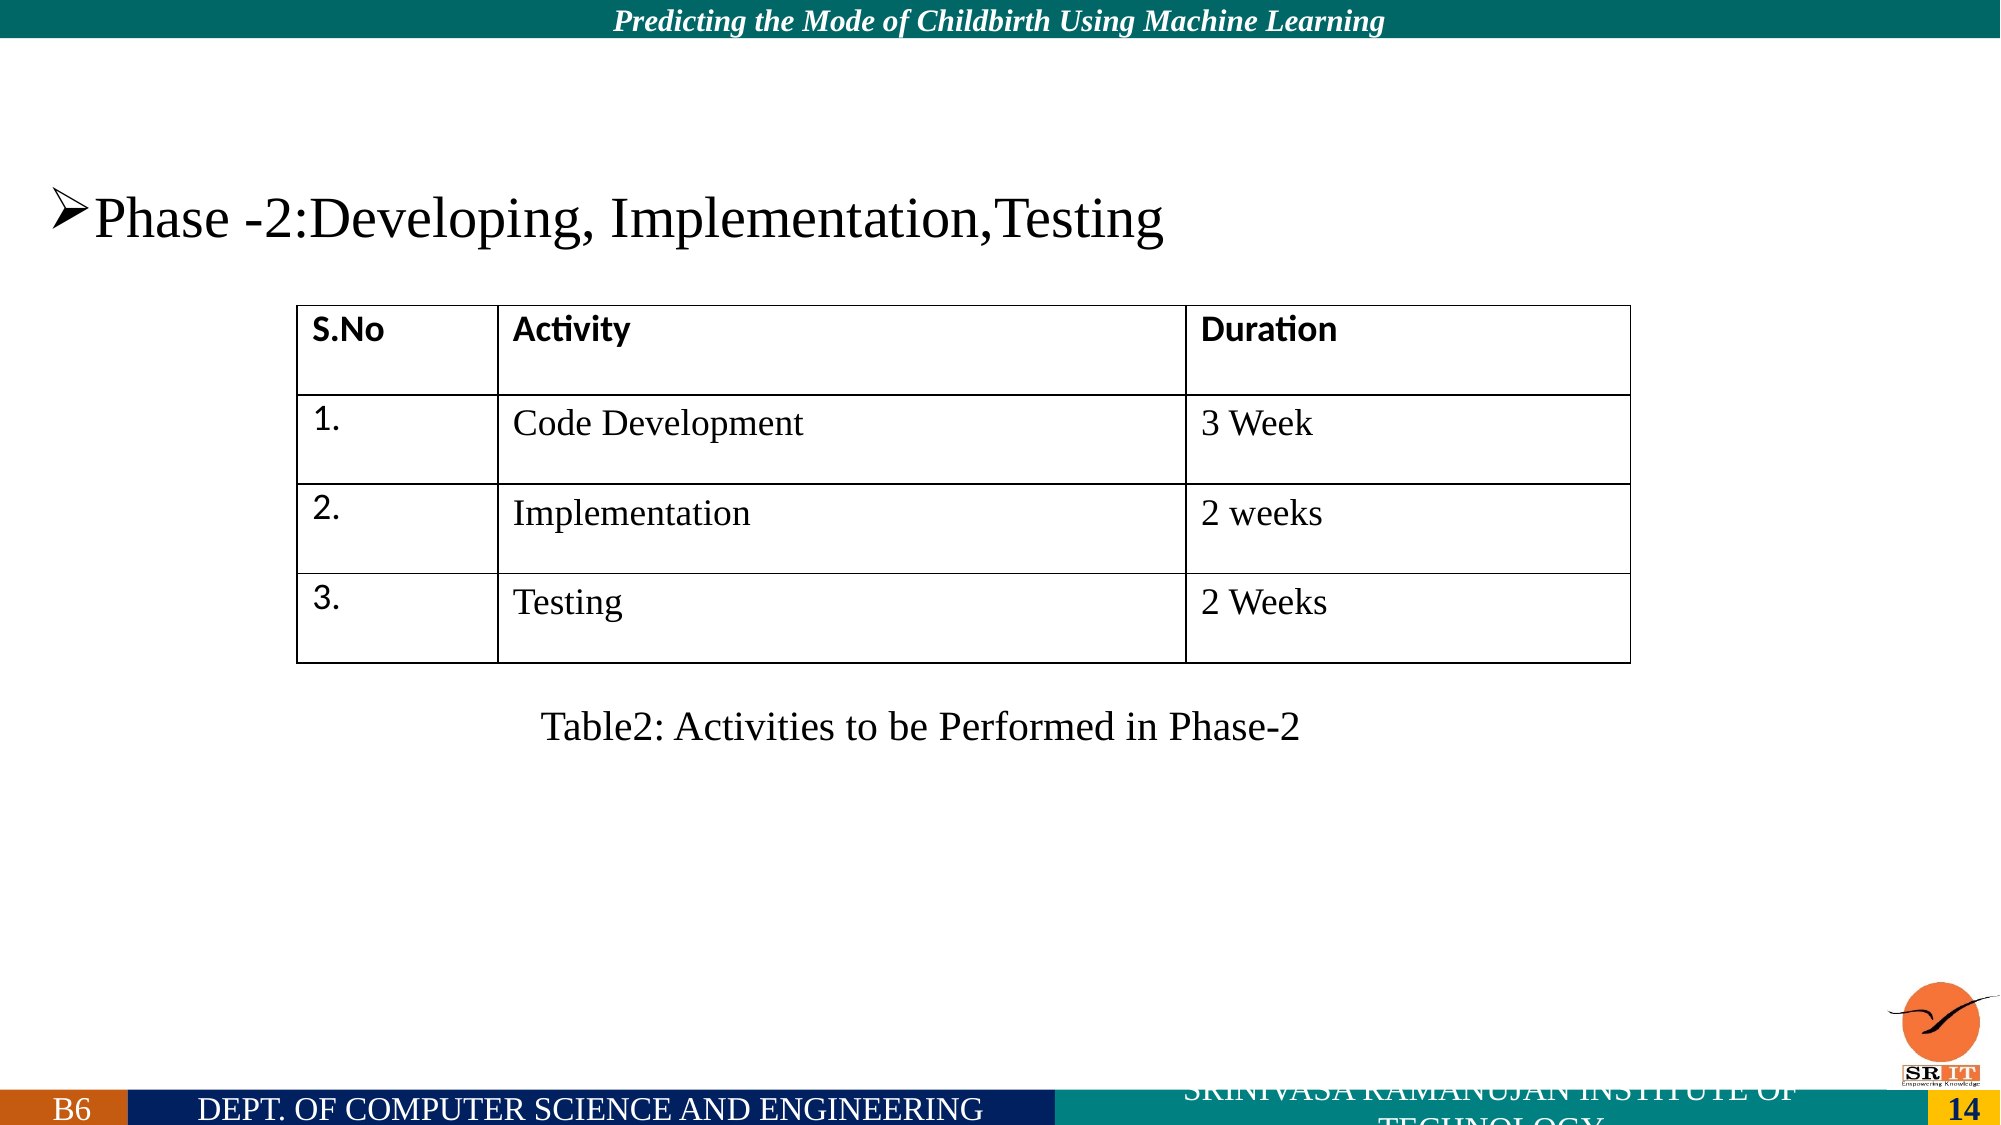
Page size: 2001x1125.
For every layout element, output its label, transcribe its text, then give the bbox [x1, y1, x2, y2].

table_cell 2 weeks [1187, 485, 1630, 573]
table_cell 3 Week [1187, 396, 1630, 483]
table_header Activity [499, 306, 1185, 394]
table_header Duration [1187, 306, 1630, 394]
table_header S.No [298, 306, 497, 394]
picture [1887, 977, 2000, 1090]
table_cell 1. [298, 396, 497, 483]
table_cell 2. [298, 485, 497, 573]
table_cell Implementation [499, 485, 1185, 573]
table_cell Code Development [499, 396, 1185, 483]
table_cell 2 Weeks [1187, 574, 1630, 662]
list Phase -2:Developing, Implementation,Testing Table2: Activities to be Performed in Phase-2 [32, 179, 1965, 1065]
table_cell Testing [499, 574, 1185, 662]
table_cell 3. [298, 574, 497, 662]
